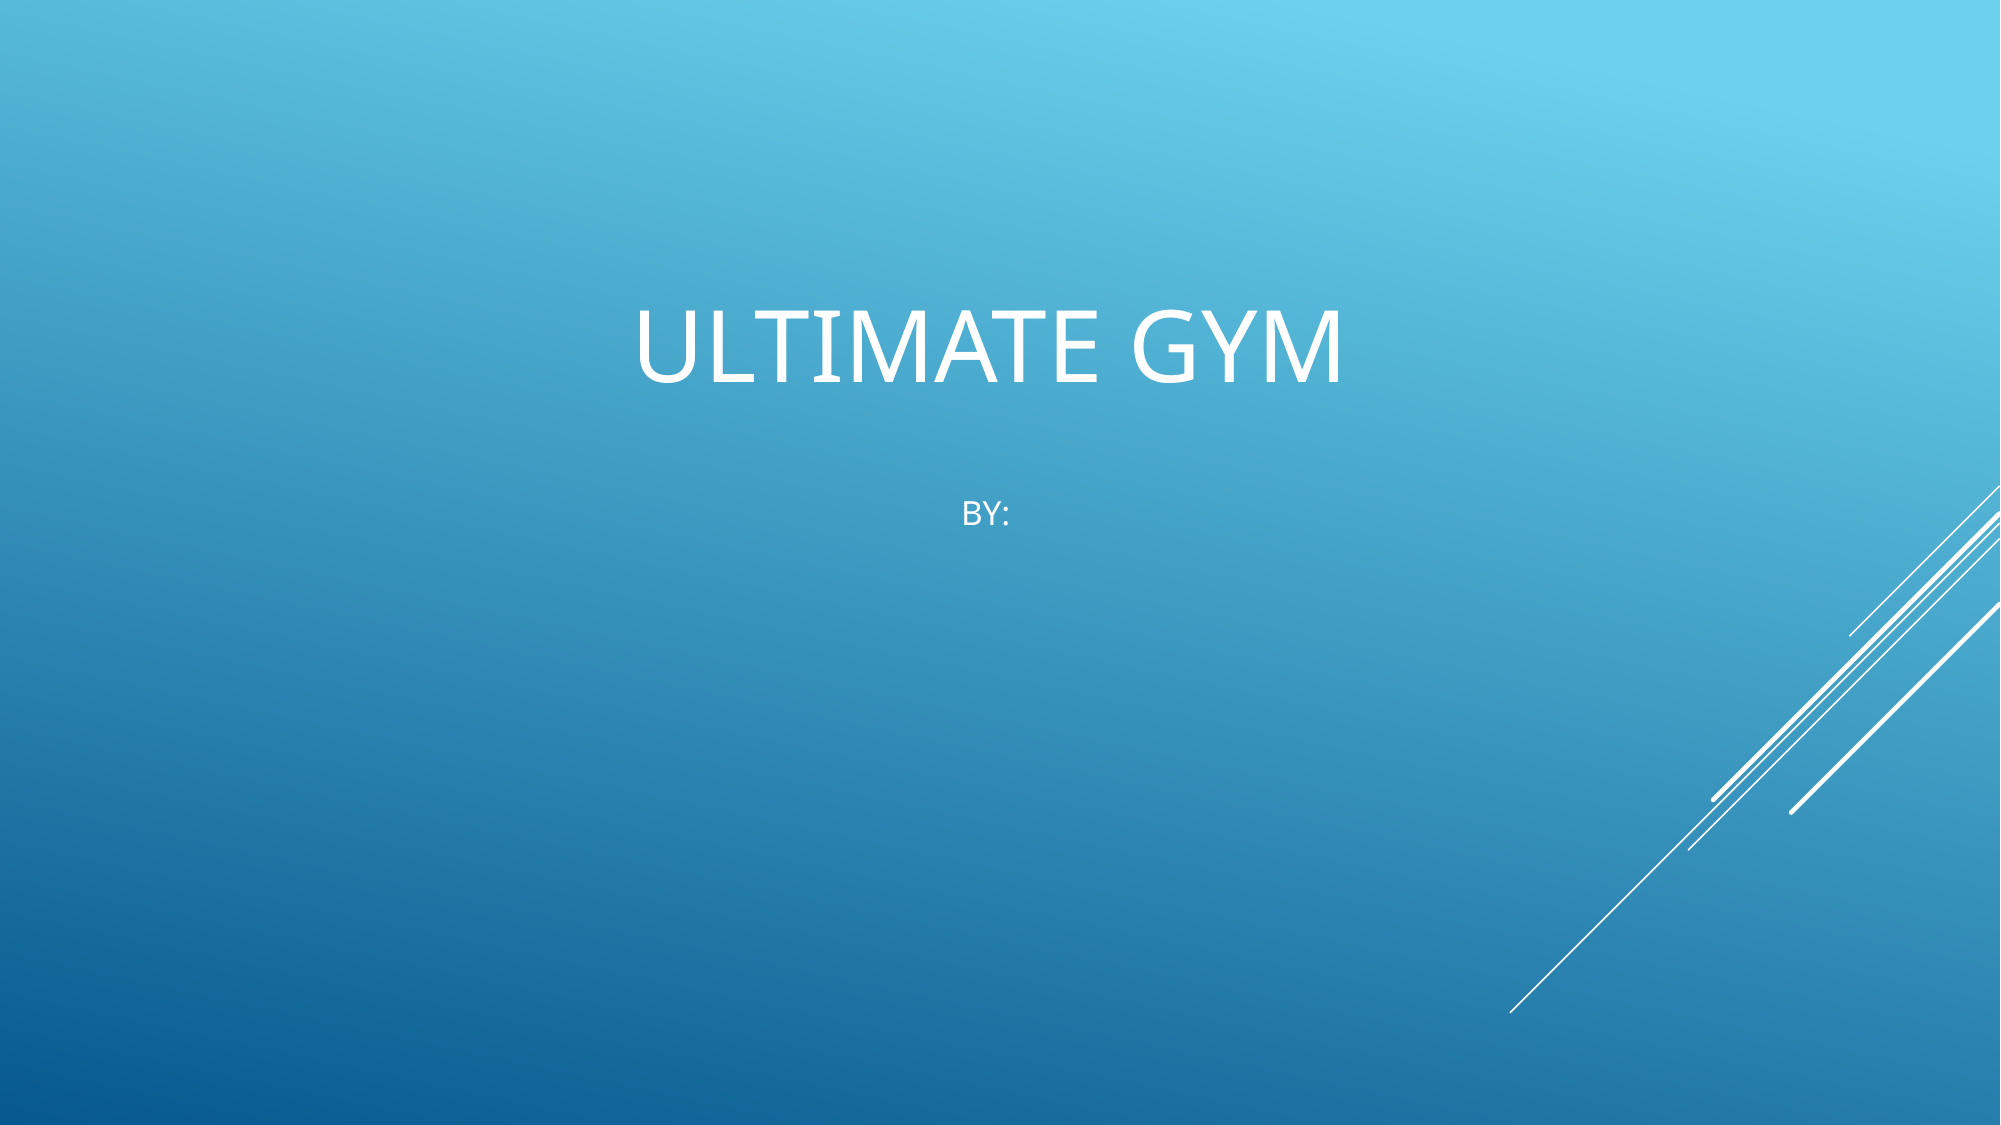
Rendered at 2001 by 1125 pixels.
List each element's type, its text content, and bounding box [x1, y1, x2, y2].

title Ultimate gym By: [112, 100, 1869, 984]
